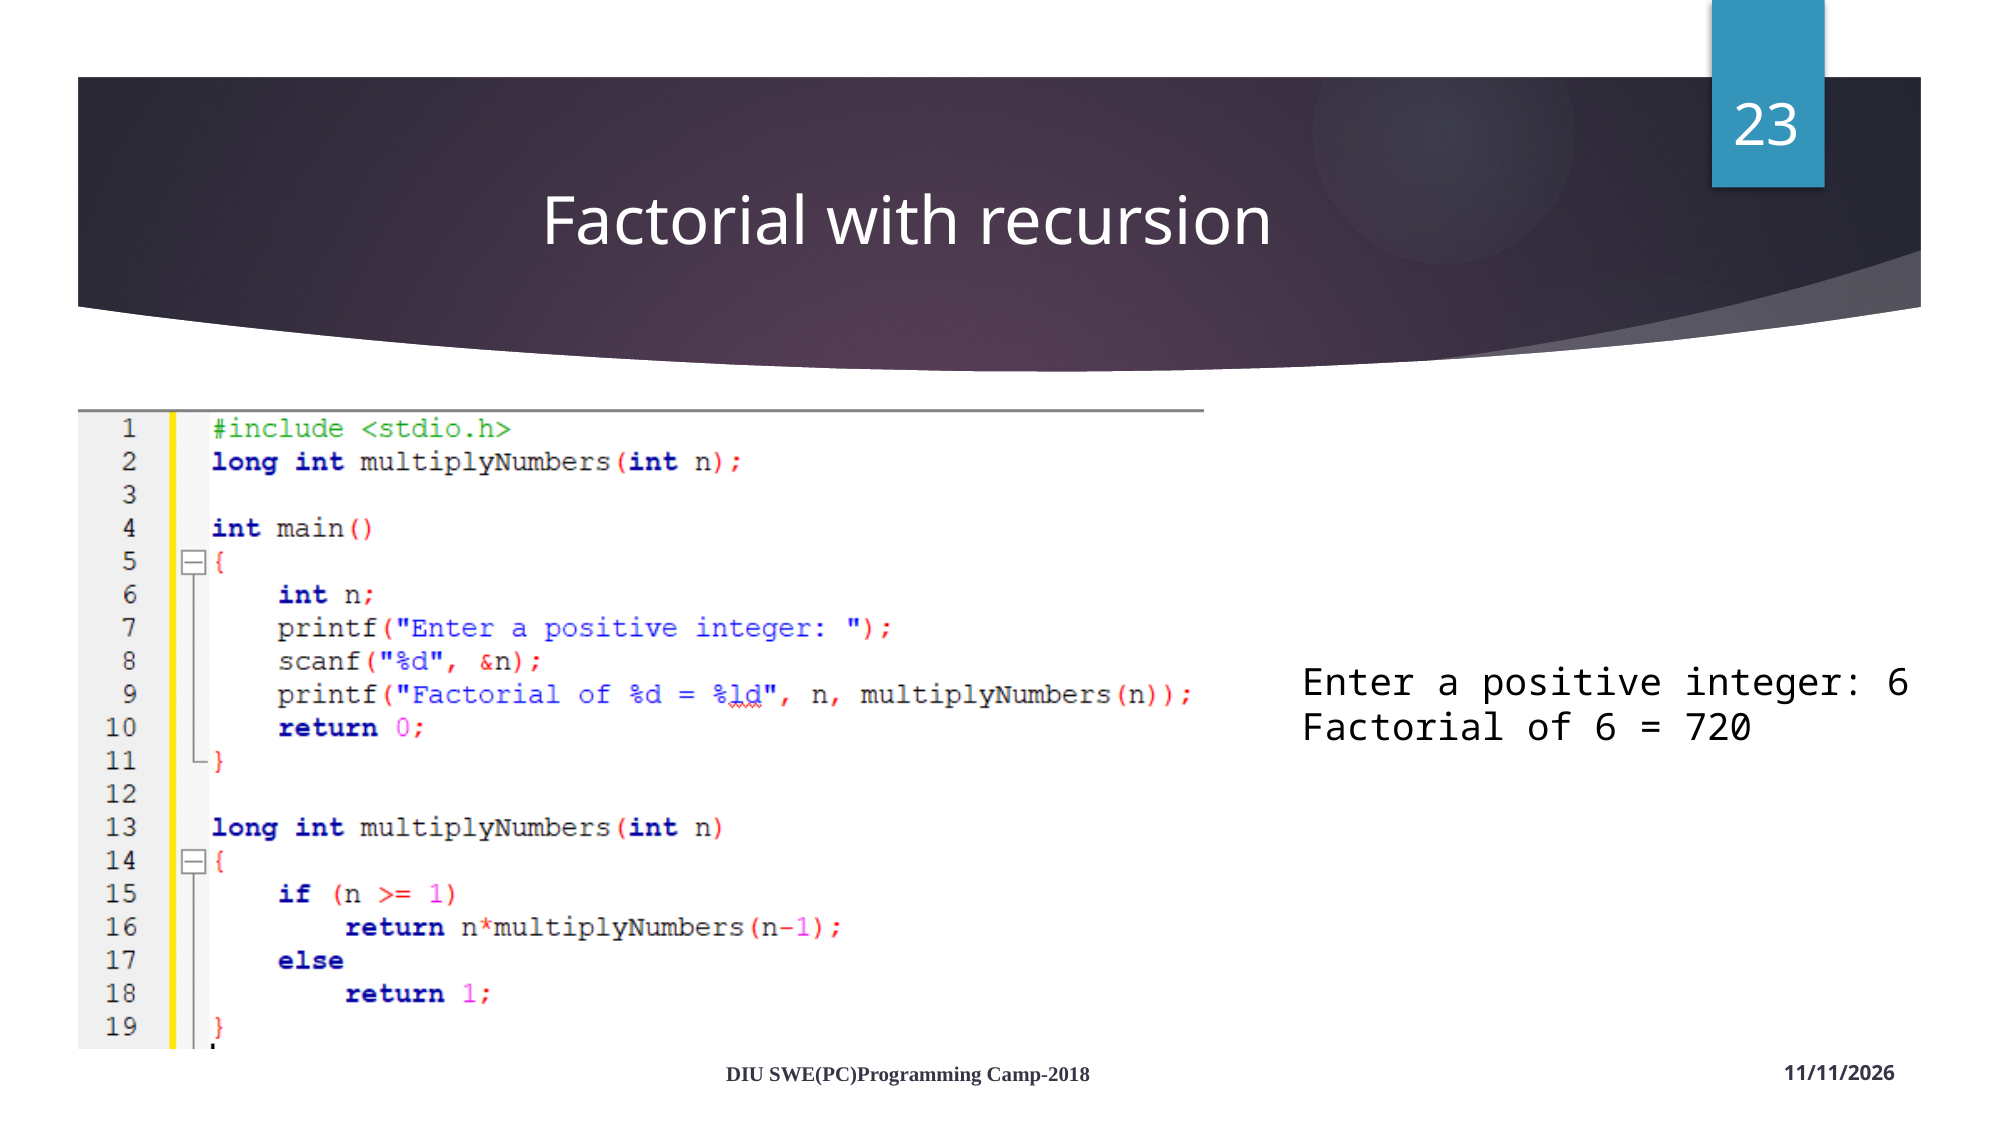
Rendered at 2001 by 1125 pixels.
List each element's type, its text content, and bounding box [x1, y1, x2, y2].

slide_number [1747, 1048, 1911, 1099]
picture [78, 409, 1204, 1050]
slide_number 23 [1698, 48, 1836, 175]
title Factorial with recursion [189, 159, 1627, 276]
text_box Enter a positive integer: 6 Factorial of 6 = 720 [1287, 649, 1933, 755]
footer DIU SWE(PC)Programming Camp-2018 [591, 1048, 1225, 1099]
